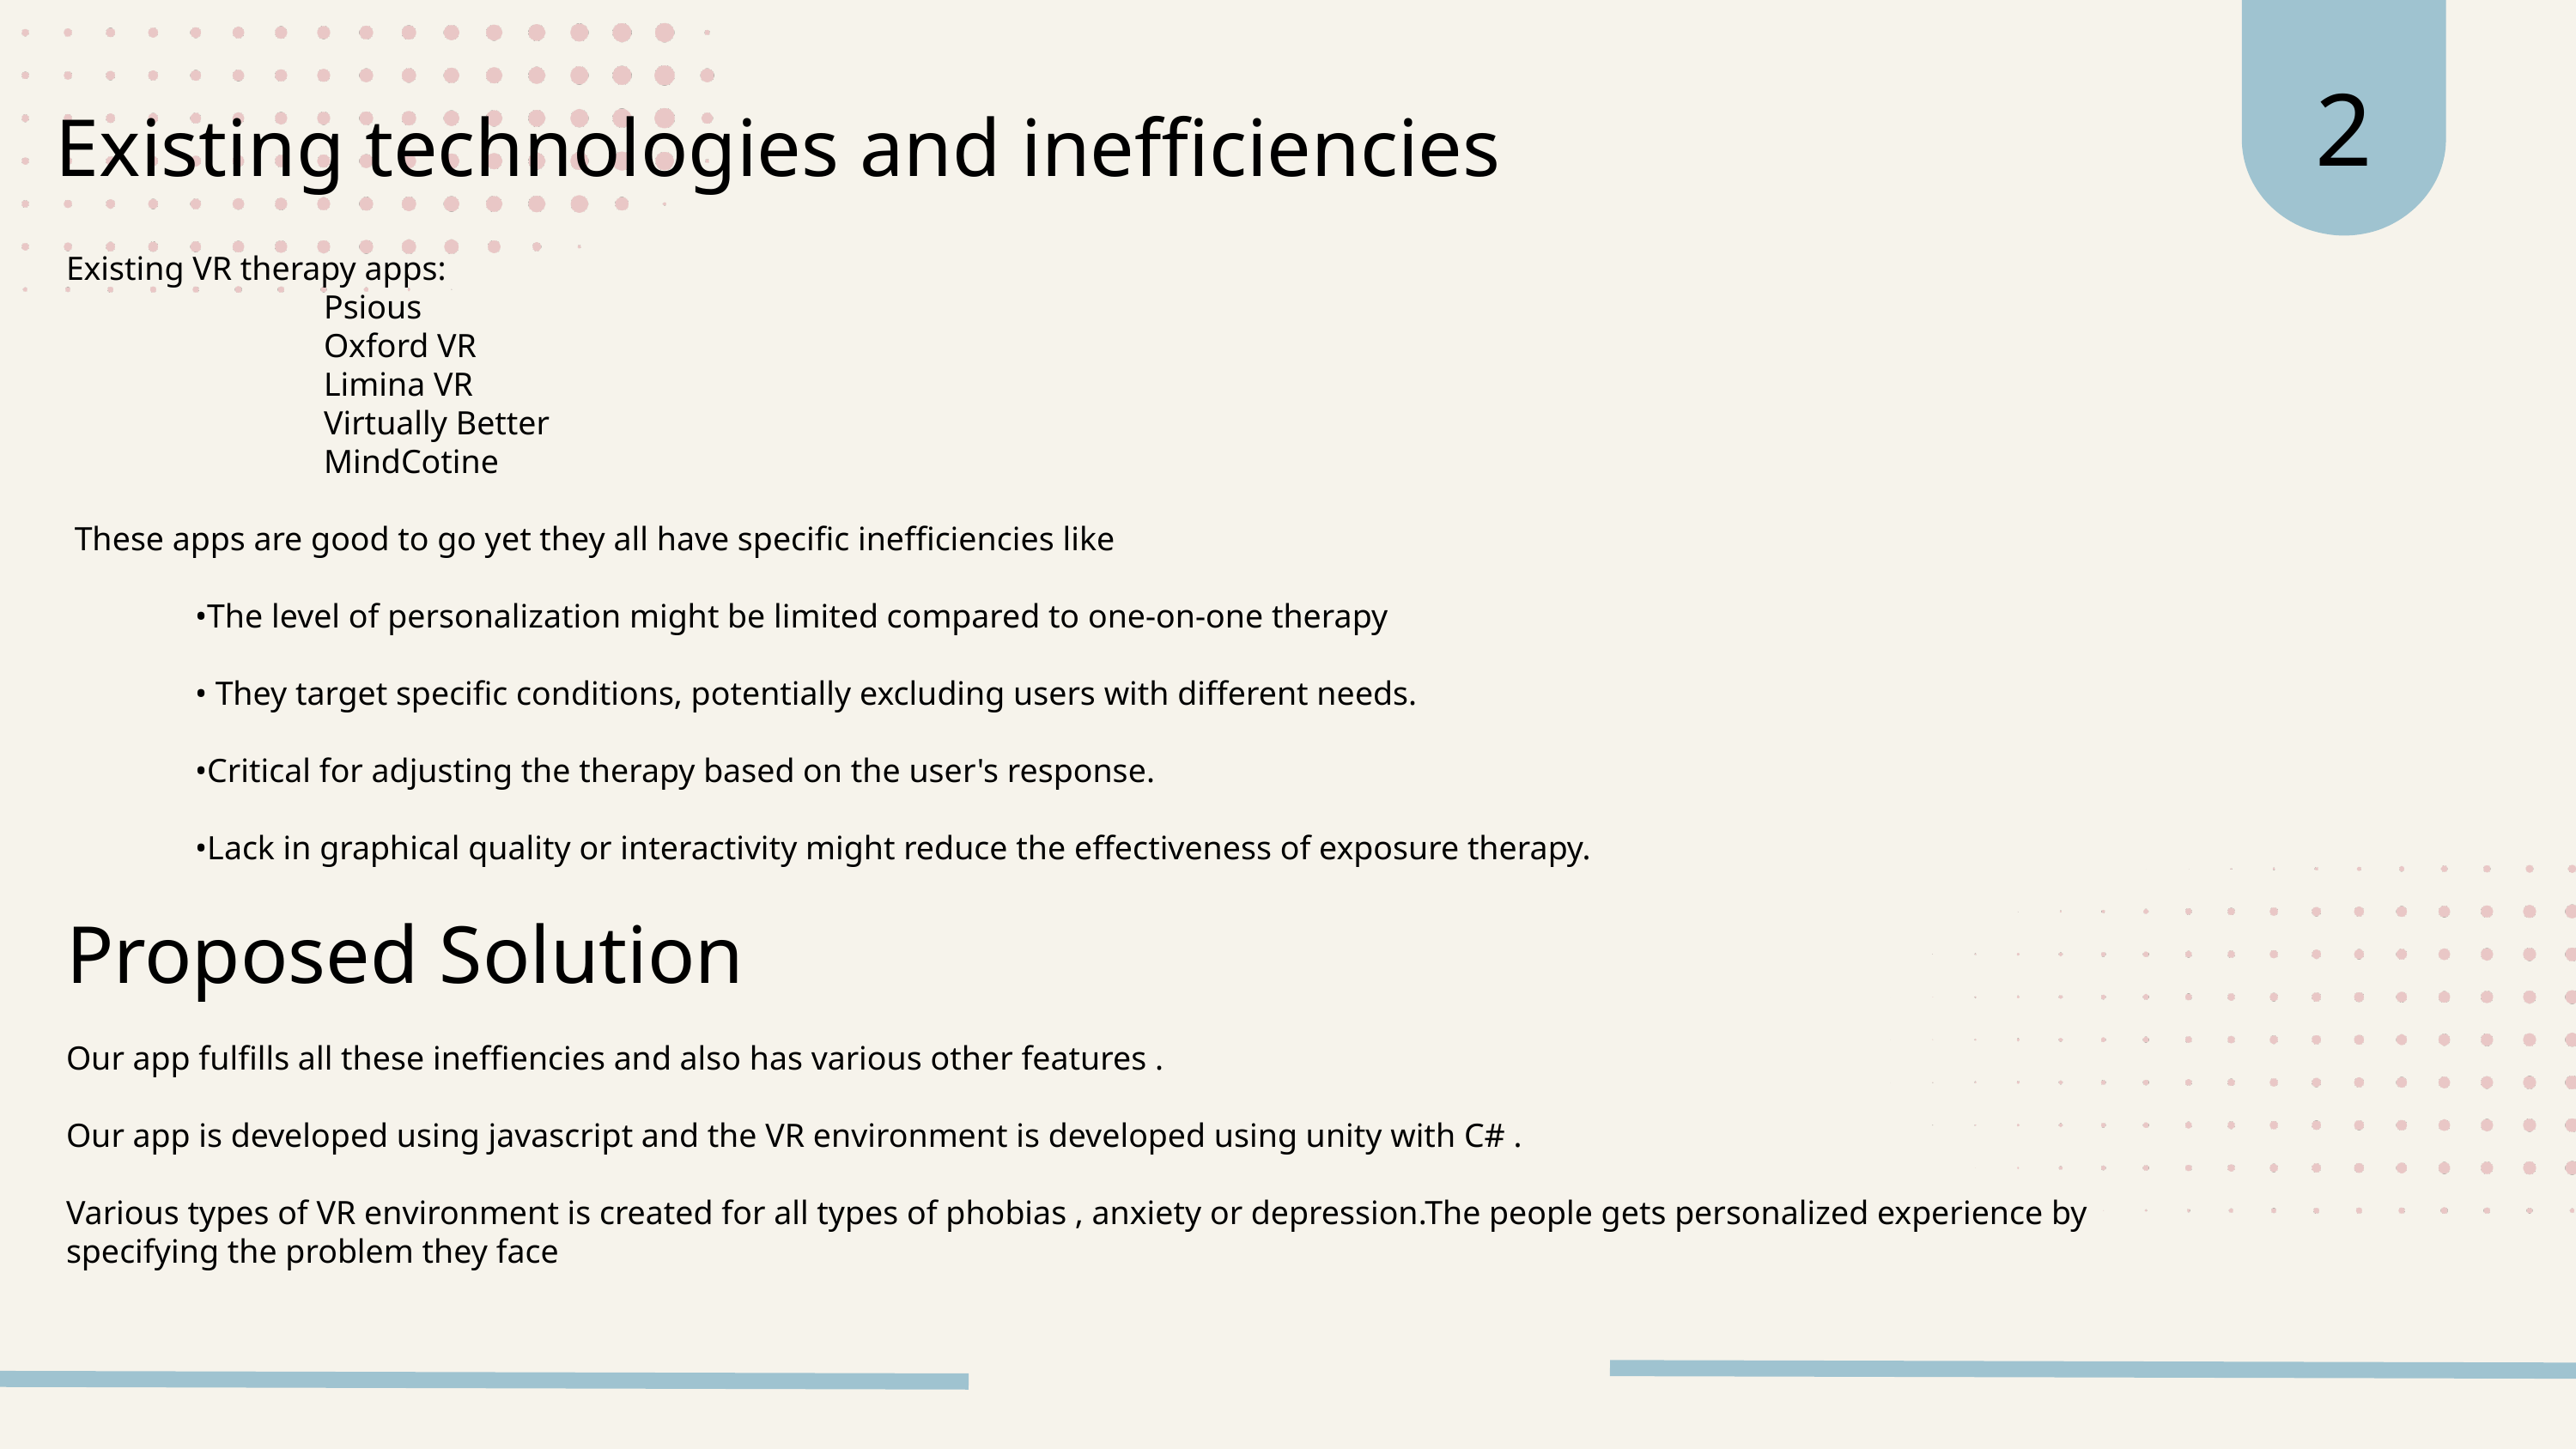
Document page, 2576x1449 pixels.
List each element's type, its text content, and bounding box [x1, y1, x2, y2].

text_box Existing VR therapy apps: Psious Oxford VR Limina VR Virtually Better MindCotine These apps are good to go yet they all have specific inefficiencies like •The level of personalization might be limited compared to one-on-one therapy • They target specific conditions, potentially excluding users with different needs. •Critical for adjusting the therapy based on the user's response. •Lack in graphical quality or interactivity might reduce the effectiveness of exposure therapy. Proposed Solution Our app fulfills all these ineffiencies and also has various other features . Our app is developed using javascript and the VR environment is developed using unity with C# . Various types of VR environment is created for all types of phobias , anxiety or depression.The people gets personalized experience by specifying the problem they face [53, 241, 2190, 1276]
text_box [2233, 0, 2455, 236]
text_box [0, 0, 714, 293]
text_box [2190, 864, 2576, 1215]
text_box Existing technologies and inefficiencies [42, 91, 1933, 198]
